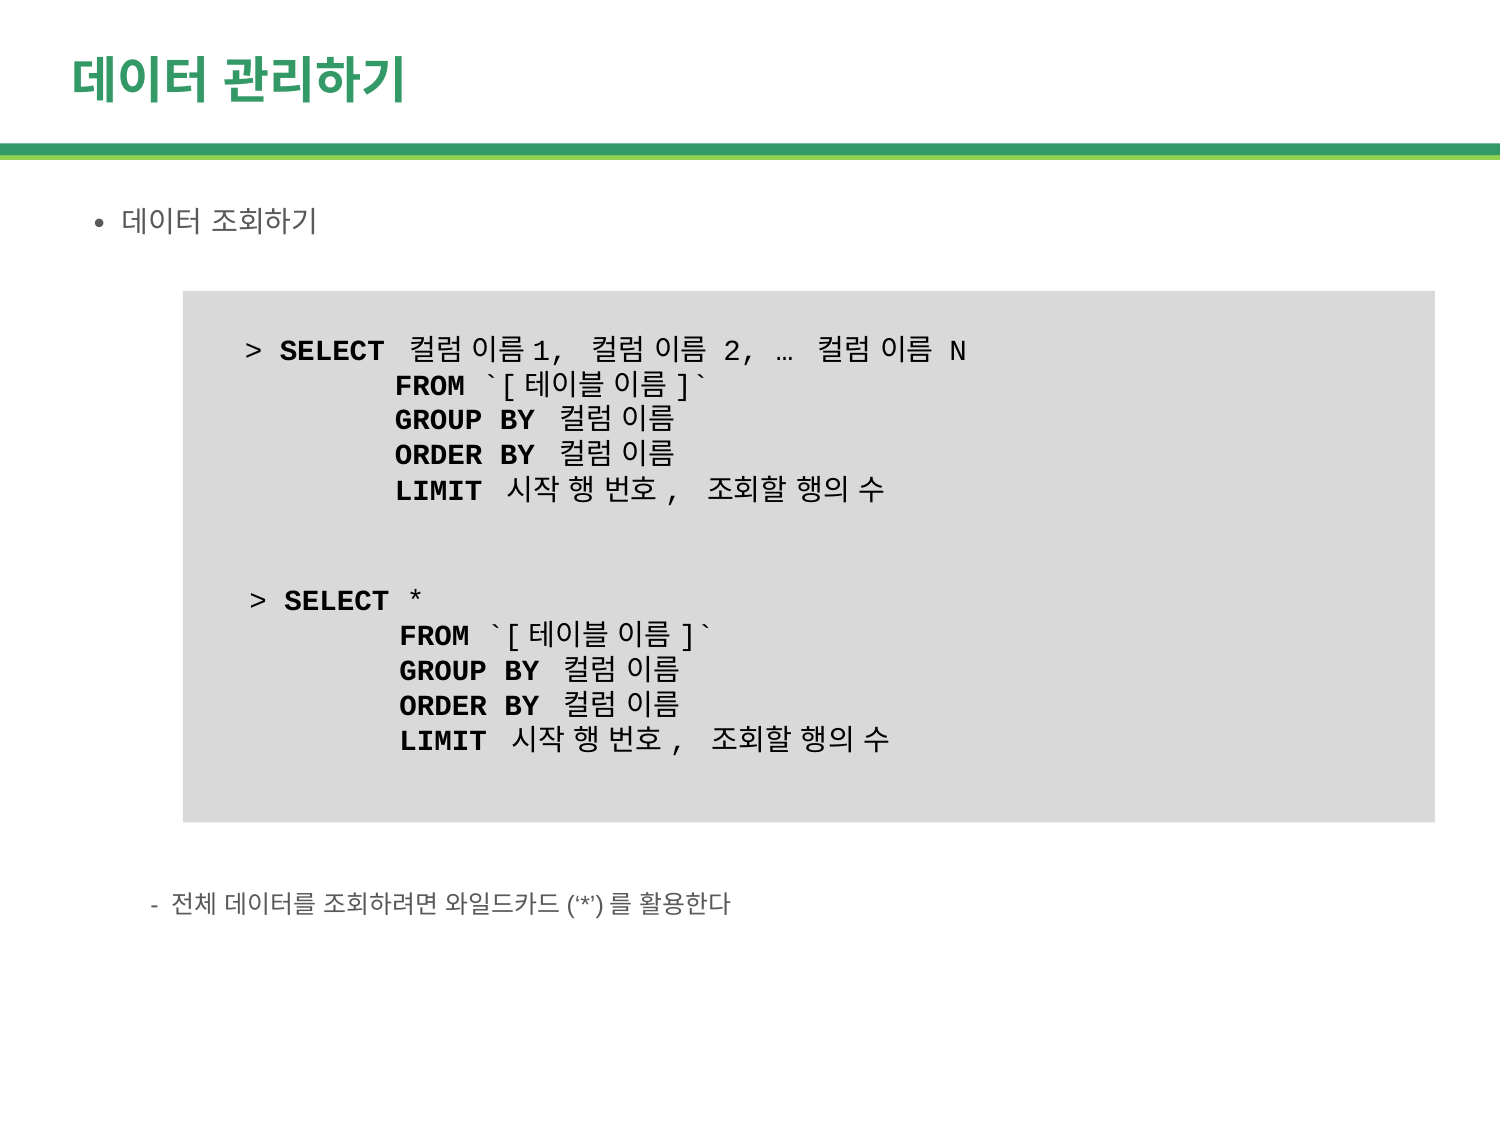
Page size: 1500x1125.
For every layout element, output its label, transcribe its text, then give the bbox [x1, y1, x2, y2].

text_box [0, 157, 1500, 162]
text_box > SELECT * FROM `[테이블 이름]` GROUP BY 컬럼 이름 ORDER BY 컬럼 이름 LIMIT 시작 행 번호, 조회할 행의 수 [234, 574, 906, 764]
text_box > SELECT 컬럼 이름1, 컬럼 이름 2, … 컬럼 이름 N FROM `[테이블 이름]` GROUP BY 컬럼 이름 ORDER BY 컬럼 이름 LIMIT 시작 행 번호, 조회할 행의 수 [229, 323, 982, 514]
text_box ∙ 데이터 조회하기 [75, 196, 1412, 246]
text_box [0, 141, 1500, 157]
text_box 데이터 관리하기 [57, 41, 423, 116]
text_box - 전체 데이터를 조회하려면 와일드카드(‘*’)를 활용한다 [135, 881, 1472, 926]
text_box [181, 289, 1437, 824]
